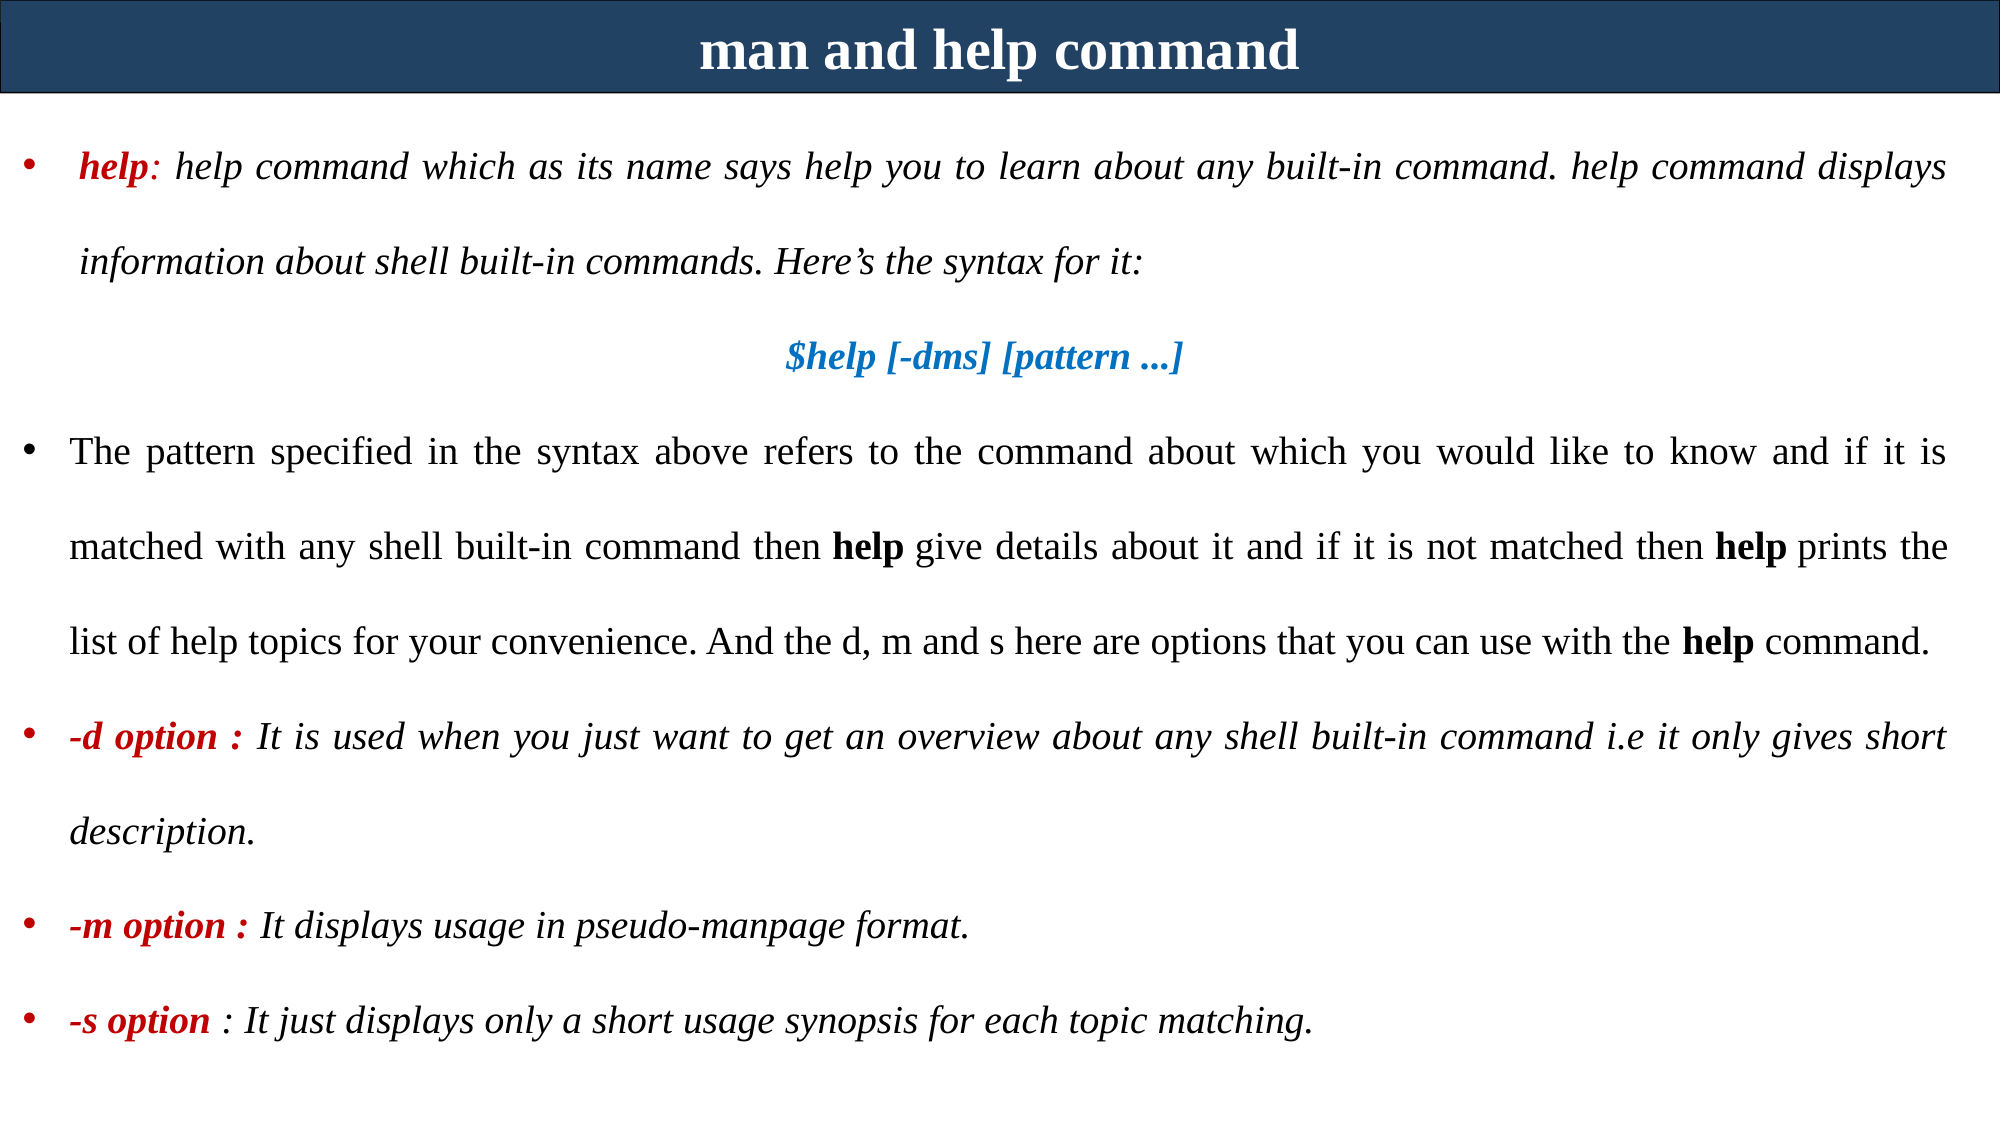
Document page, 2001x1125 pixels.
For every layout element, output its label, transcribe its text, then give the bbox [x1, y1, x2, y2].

text_box help: help command which as its name says help you to learn about any built-in command. help command displays information about shell built-in commands. Here’s the syntax for it: $help [-dms] [pattern ...] The pattern specified in the syntax above refers to the command about which you would like to know and if it is matched with any shell built-in command then help give details about it and if it is not matched then help prints the list of help topics for your convenience. And the d, m and s here are options that you can use with the help command. -d option : It is used when you just want to get an overview about any shell built-in command i.e it only gives short description. -m option : It displays usage in pseudo-manpage format. -s option : It just displays only a short usage synopsis for each topic matching. [7, 84, 1964, 1050]
text_box man and help command [0, 0, 2000, 93]
